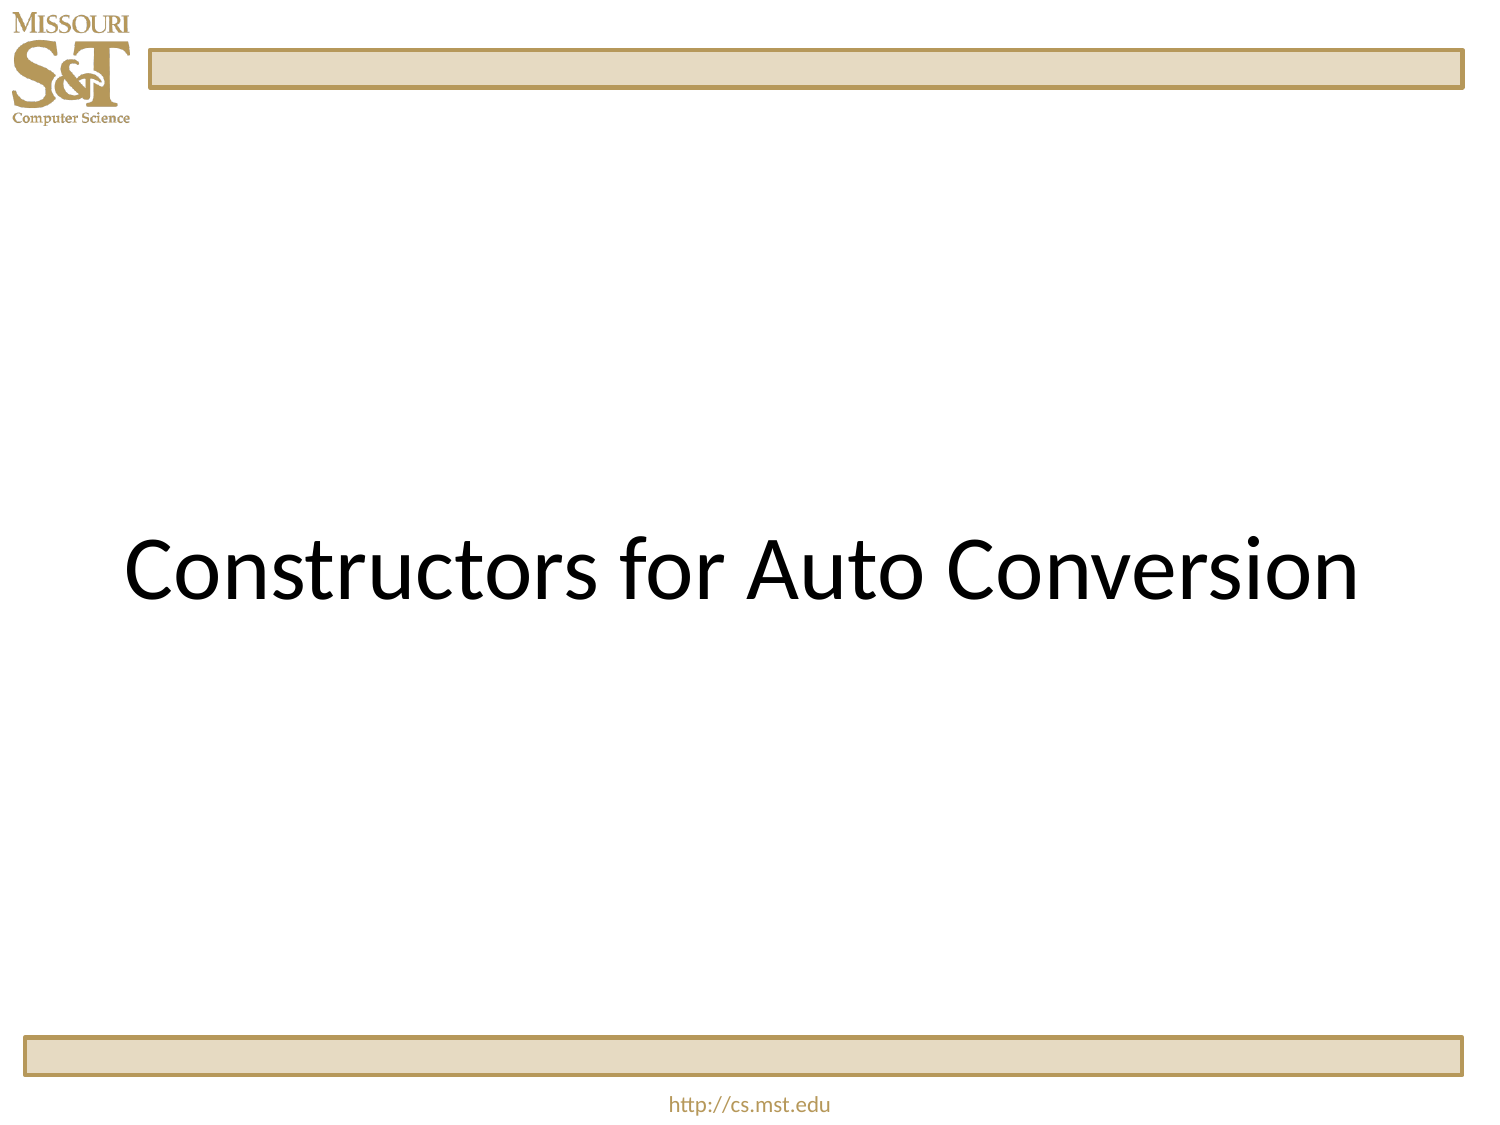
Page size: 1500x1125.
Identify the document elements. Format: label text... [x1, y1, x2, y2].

title Constructors for Auto Conversion [24, 0, 1463, 1125]
picture [12, 12, 24, 126]
